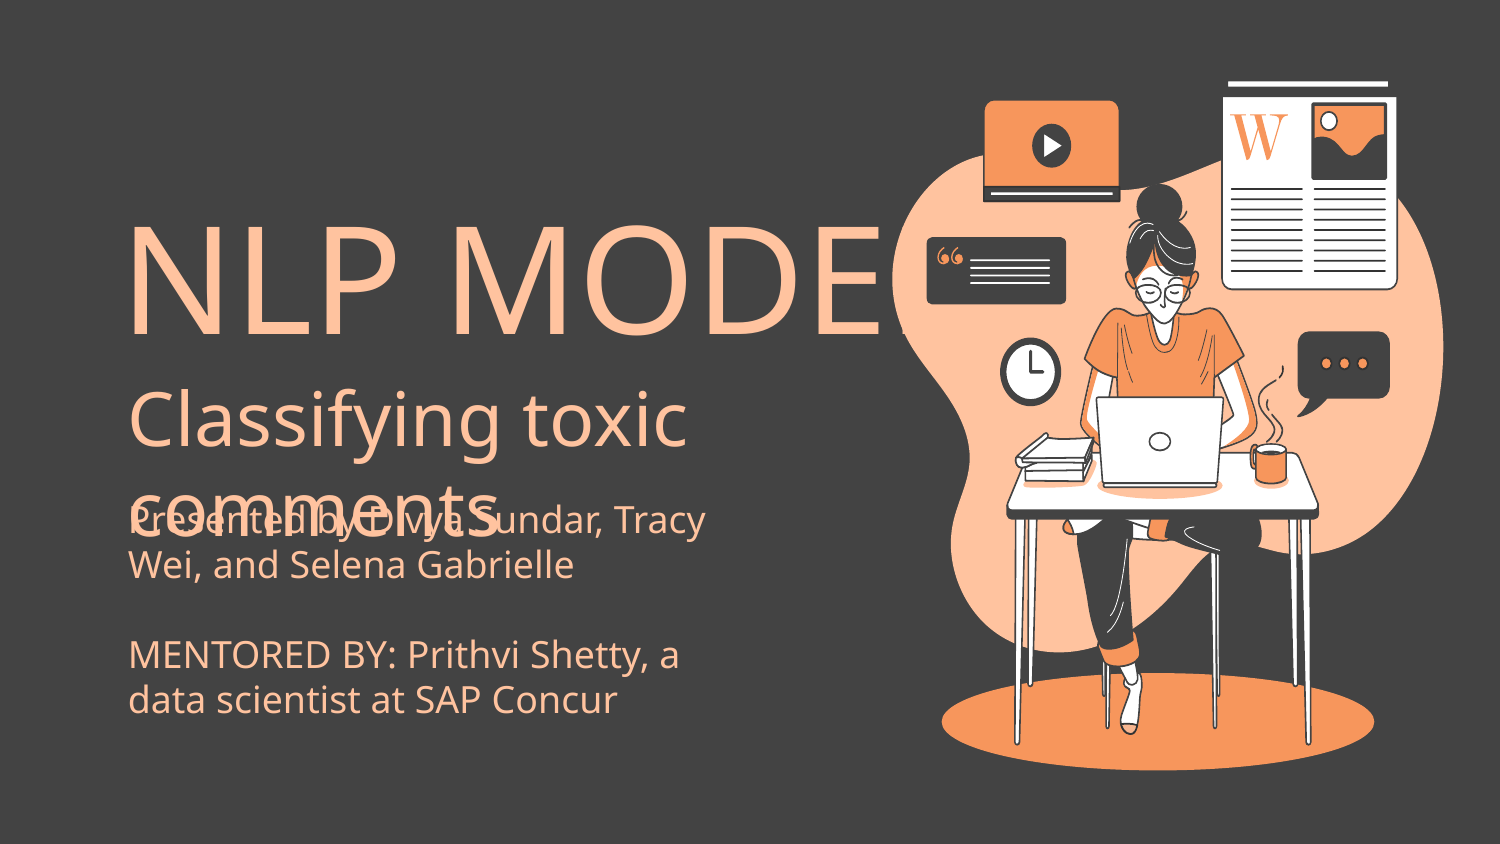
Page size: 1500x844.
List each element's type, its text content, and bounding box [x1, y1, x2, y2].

subtitle Presented by Divya Sundar, Tracy Wei, and Selena Gabrielle MENTORED BY: Prithvi Shetty, a data scientist at SAP Concur [127, 495, 738, 736]
title Classifying toxic comments [127, 371, 860, 469]
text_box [865, 72, 1446, 771]
title NLP MODEL [120, 197, 860, 365]
